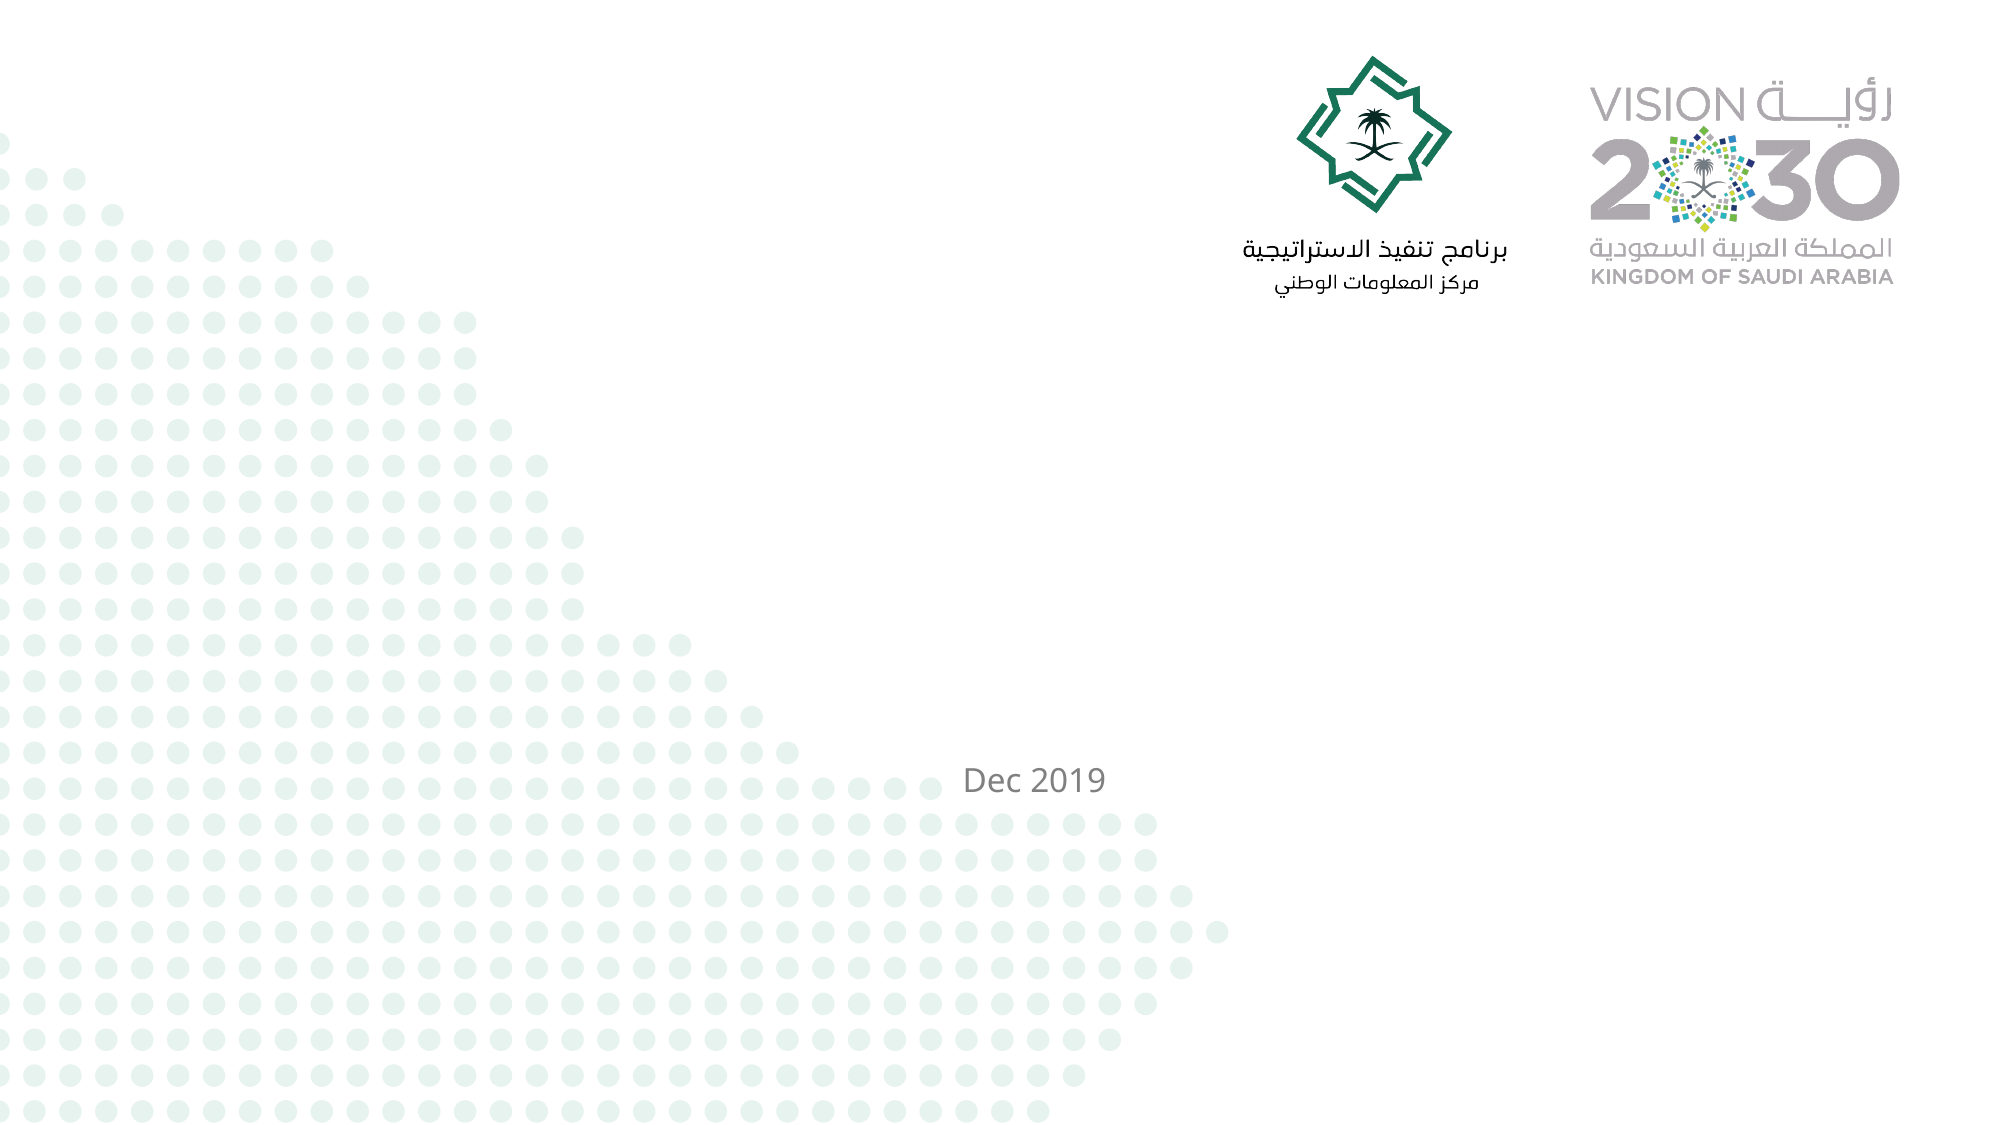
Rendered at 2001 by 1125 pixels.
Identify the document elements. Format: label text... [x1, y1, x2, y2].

picture [1240, 49, 1510, 304]
picture [1590, 77, 1900, 284]
list Dec 2019 [962, 755, 1900, 800]
